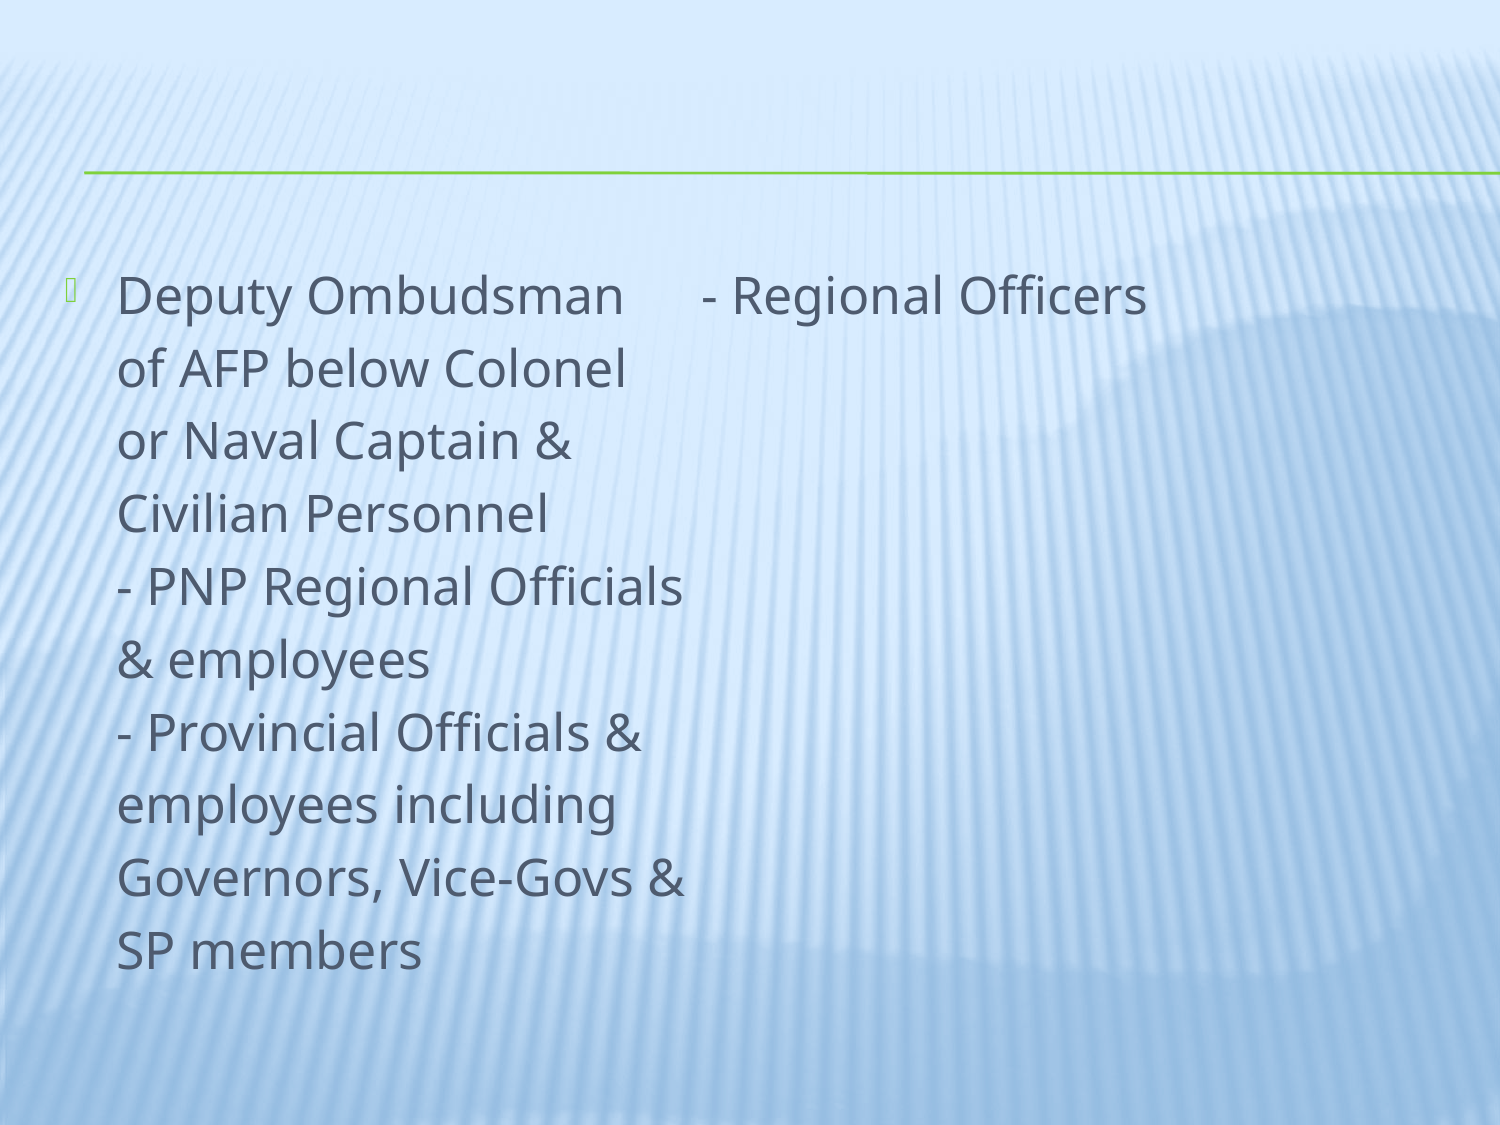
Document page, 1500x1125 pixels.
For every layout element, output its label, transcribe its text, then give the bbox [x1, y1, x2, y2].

list Deputy Ombudsman - Regional Officers of AFP below Colonel or Naval Captain & Civilian Personnel - PNP Regional Officials & employees - Provincial Officials & employees including Governors, Vice-Govs & SP members [50, 254, 1475, 998]
